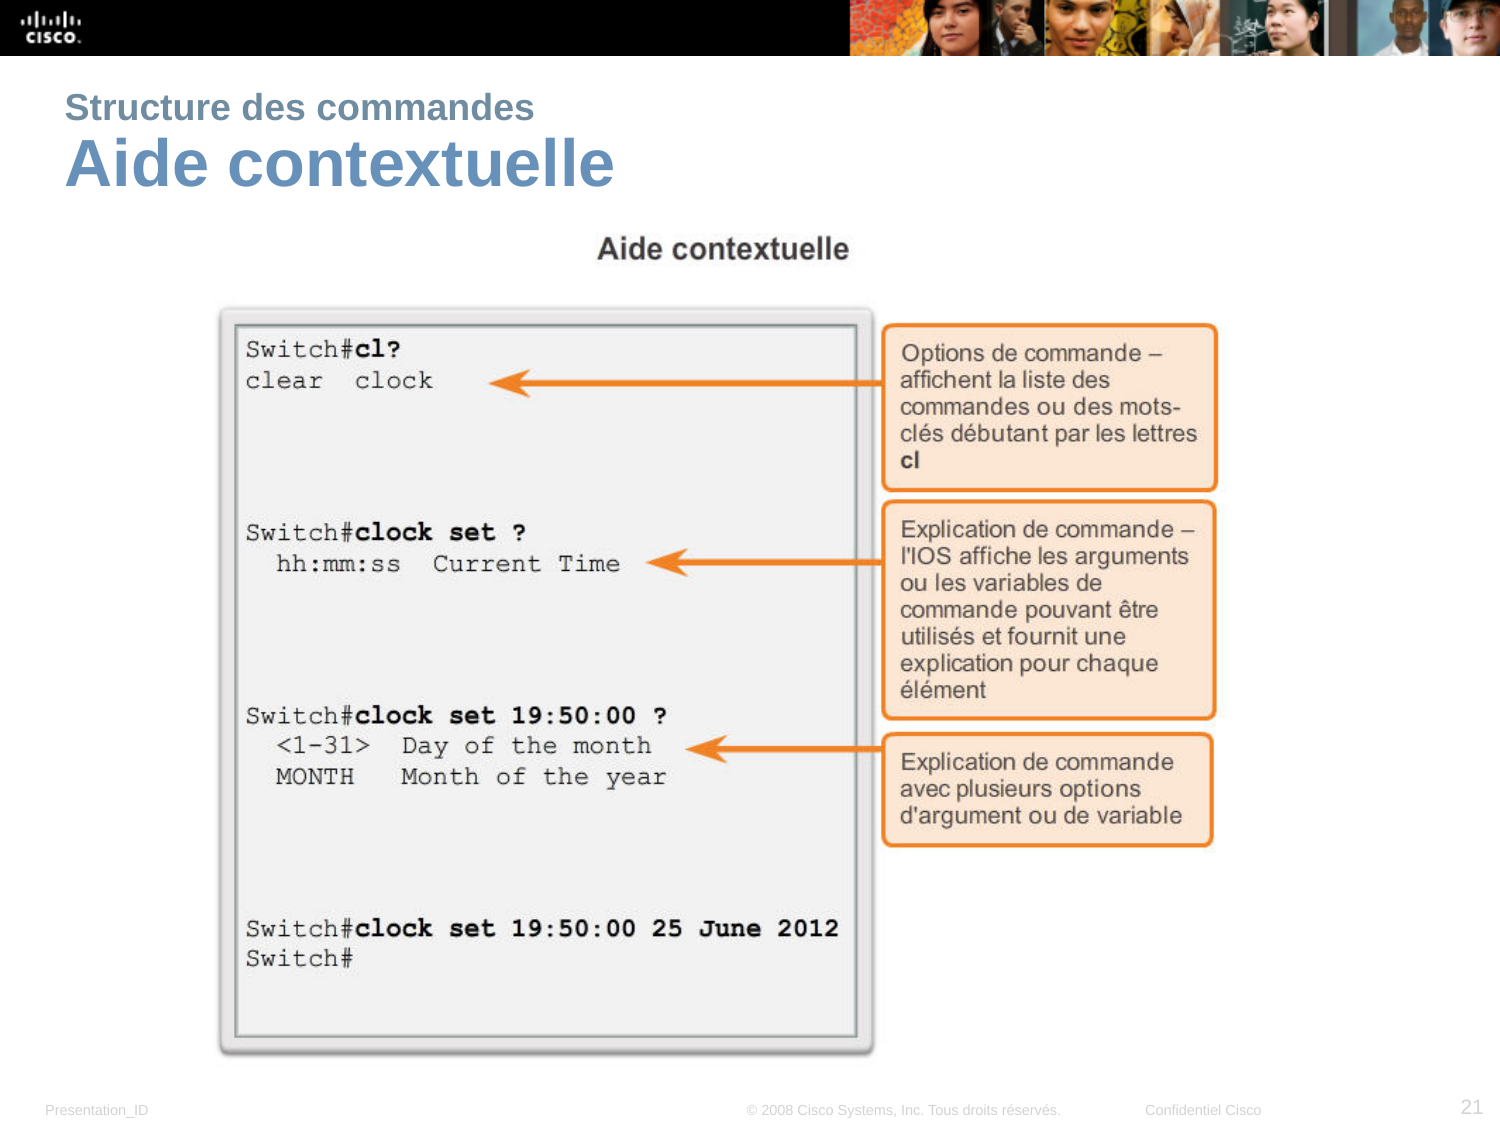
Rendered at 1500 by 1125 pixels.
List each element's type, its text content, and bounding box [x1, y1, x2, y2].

picture [0, 0, 1500, 56]
picture [211, 233, 1239, 1070]
title Structure des commandes Aide contextuelle [51, 69, 1388, 208]
